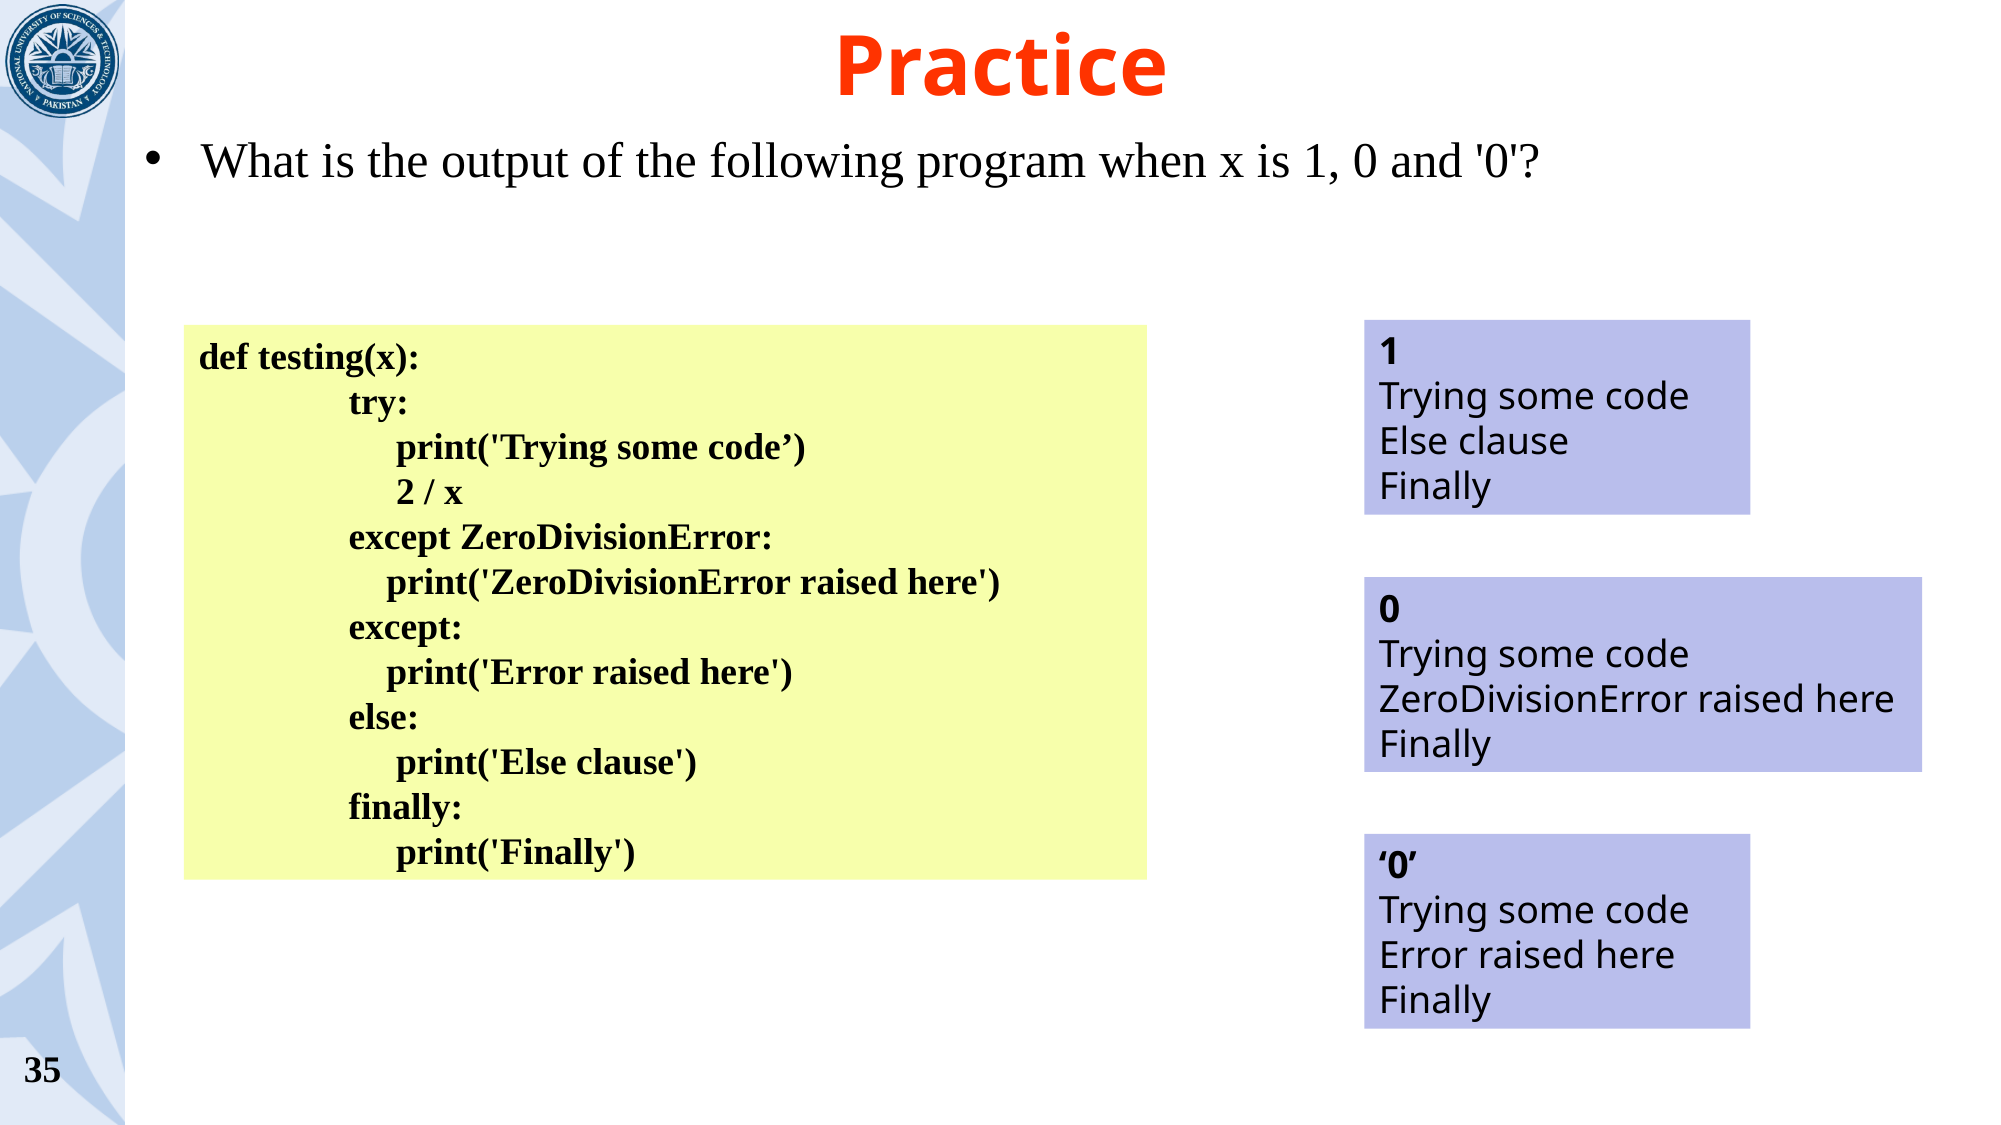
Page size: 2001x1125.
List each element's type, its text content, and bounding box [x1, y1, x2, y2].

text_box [1364, 319, 1923, 1032]
text_box def testing(x): try: print('Trying some code’) 2 / x except ZeroDivisionError: print('ZeroDivisionError raised here') except: print('Error raised here') else: print('Else clause') finally: print('Finally') [183, 324, 1147, 880]
text_box What is the output of the following program when x is 1, 0 and '0'? [142, 105, 1982, 248]
slide_number 35 [9, 1037, 426, 1113]
picture [0, 0, 125, 1125]
text_box Practice [345, 10, 1655, 112]
